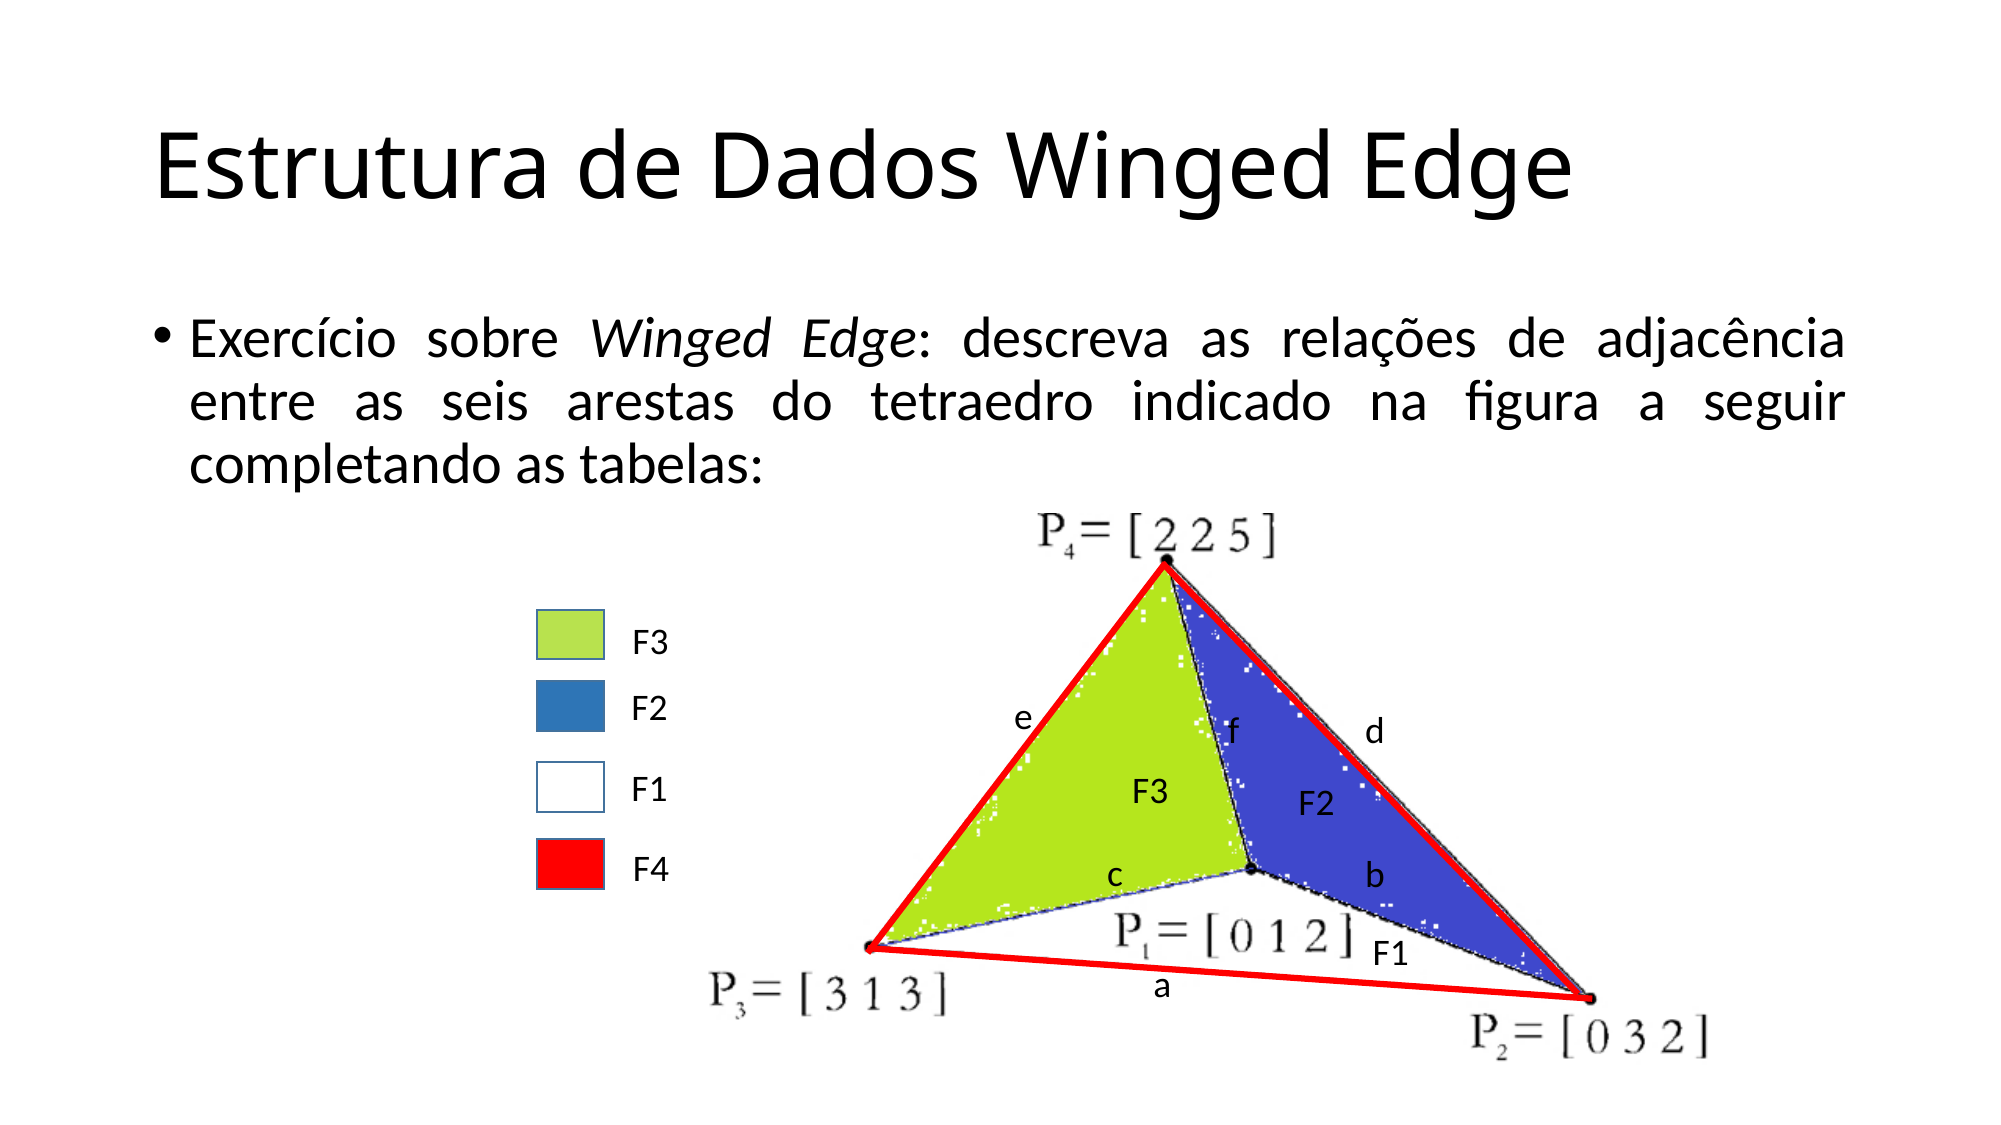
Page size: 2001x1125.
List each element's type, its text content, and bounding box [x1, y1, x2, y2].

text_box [1162, 563, 1578, 994]
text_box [867, 562, 1166, 948]
text_box F1 [616, 756, 683, 817]
text_box F4 [618, 836, 685, 897]
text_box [867, 948, 1593, 999]
text_box F3 [617, 609, 684, 670]
text_box [536, 680, 605, 732]
list Exercício sobre Winged Edge: descreva as relações de adjacência entre as seis arestas do tetraedro indicado na figura a seguir completando as tabelas: [137, 299, 1863, 1014]
text_box F2 [616, 675, 683, 736]
title Estrutura de Dados Winged Edge [137, 59, 1863, 278]
text_box [536, 838, 605, 890]
text_box [536, 609, 605, 660]
picture [708, 513, 1717, 1065]
text_box [536, 761, 605, 813]
